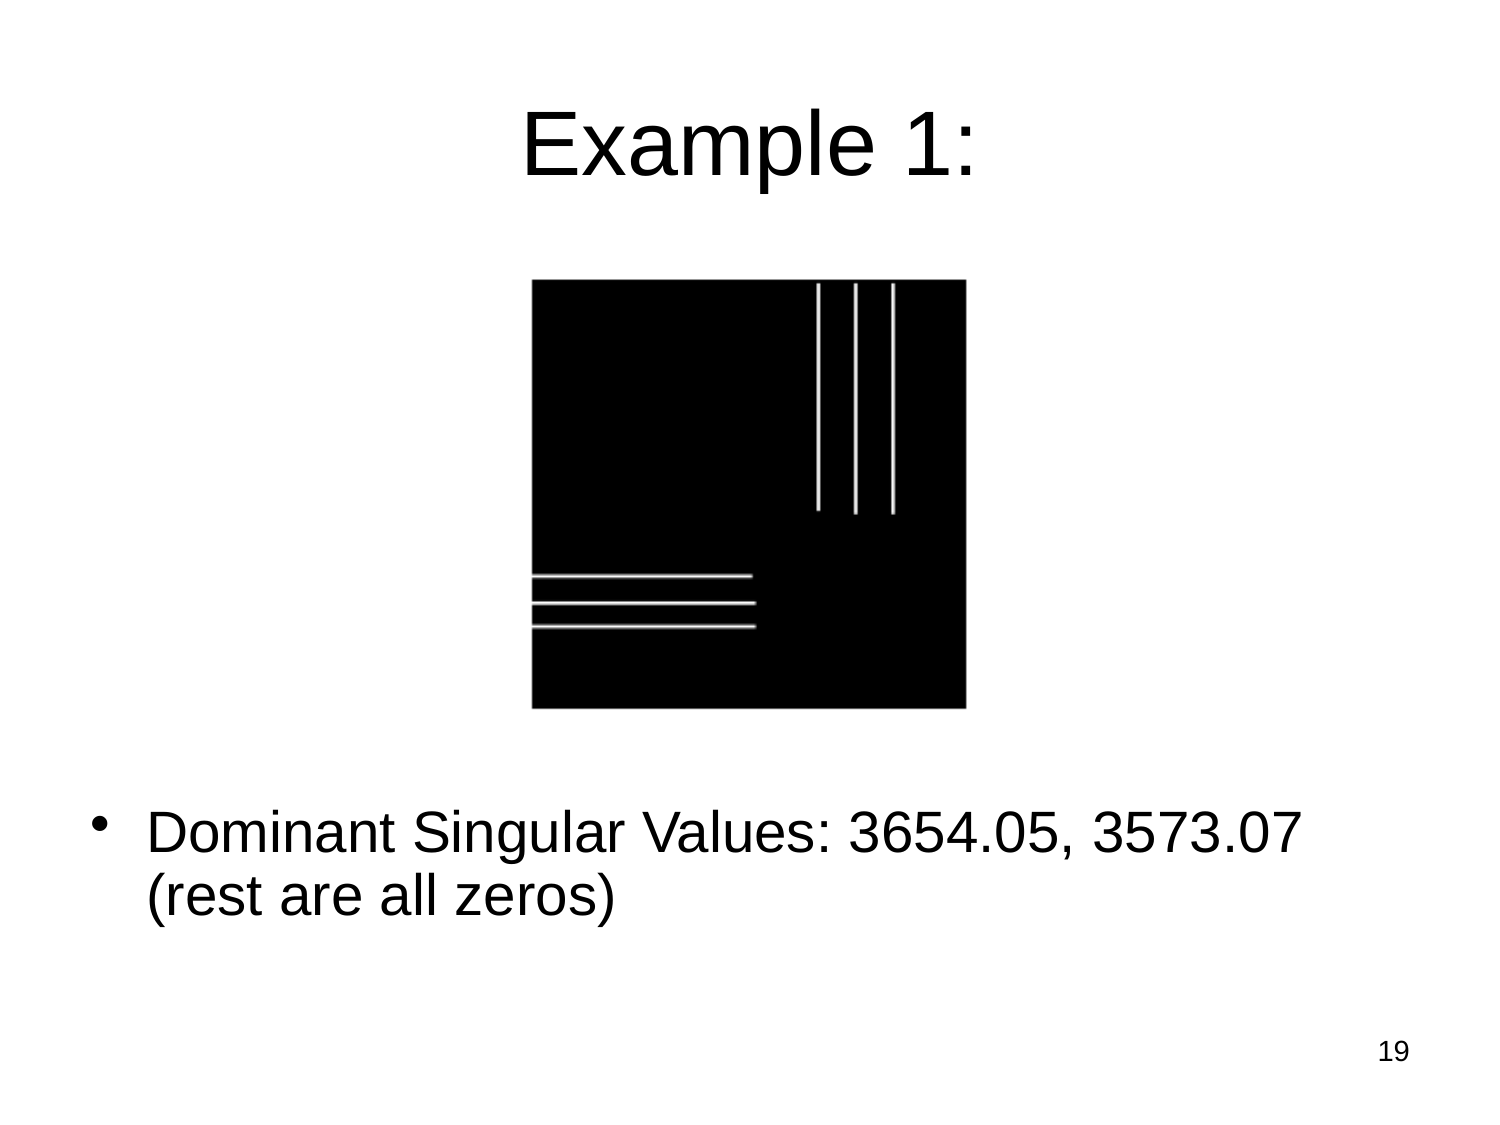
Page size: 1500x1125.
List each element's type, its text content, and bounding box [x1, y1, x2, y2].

slide_number 19 [1074, 1024, 1426, 1103]
picture [510, 269, 989, 722]
list Dominant Singular Values: 3654.05, 3573.07 (rest are all zeros) [74, 794, 1426, 938]
title Example 1: [74, 44, 1426, 233]
